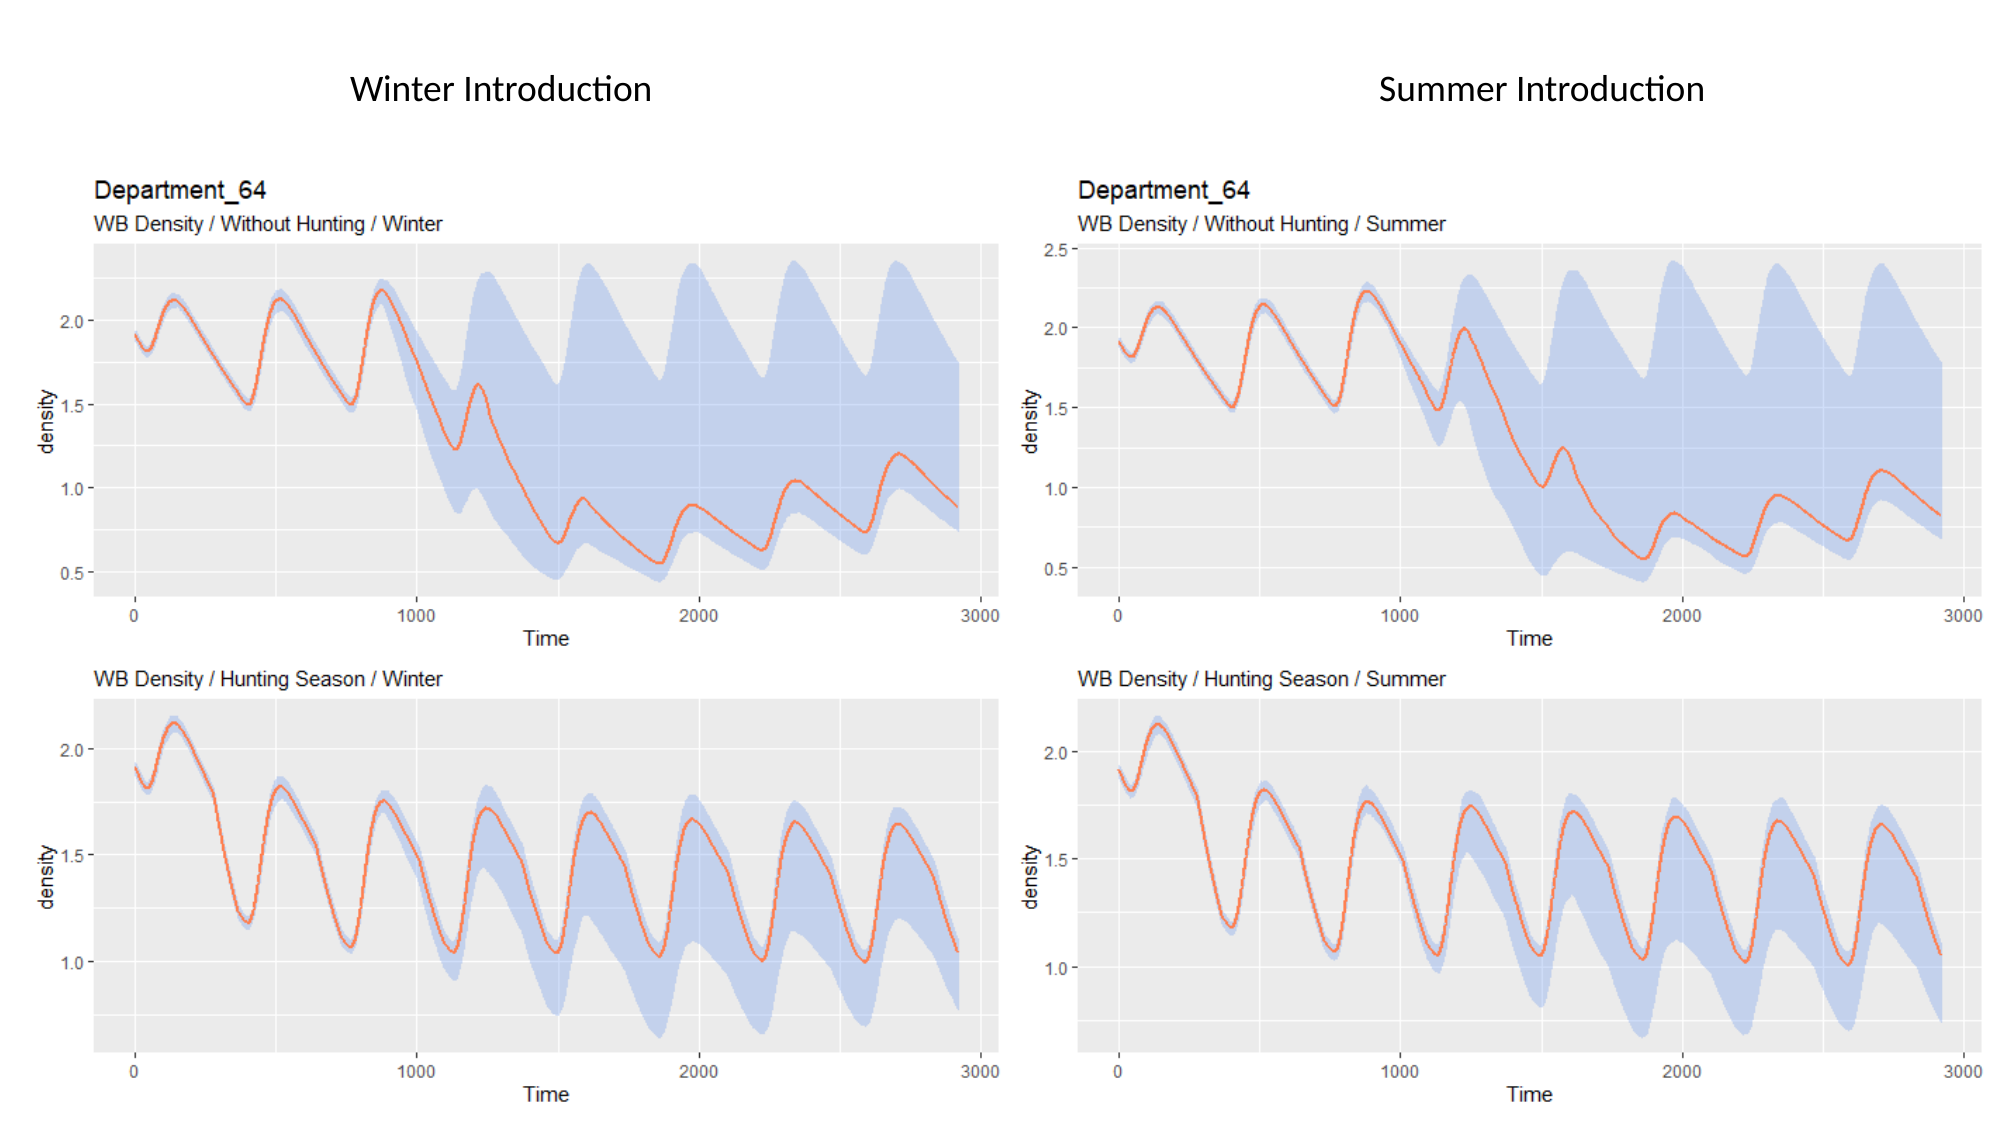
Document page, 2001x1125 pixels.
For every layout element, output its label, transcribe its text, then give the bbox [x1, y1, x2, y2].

picture [25, 168, 1993, 1116]
text_box Summer Introduction [1084, 56, 2000, 117]
text_box Winter Introduction [43, 56, 959, 117]
